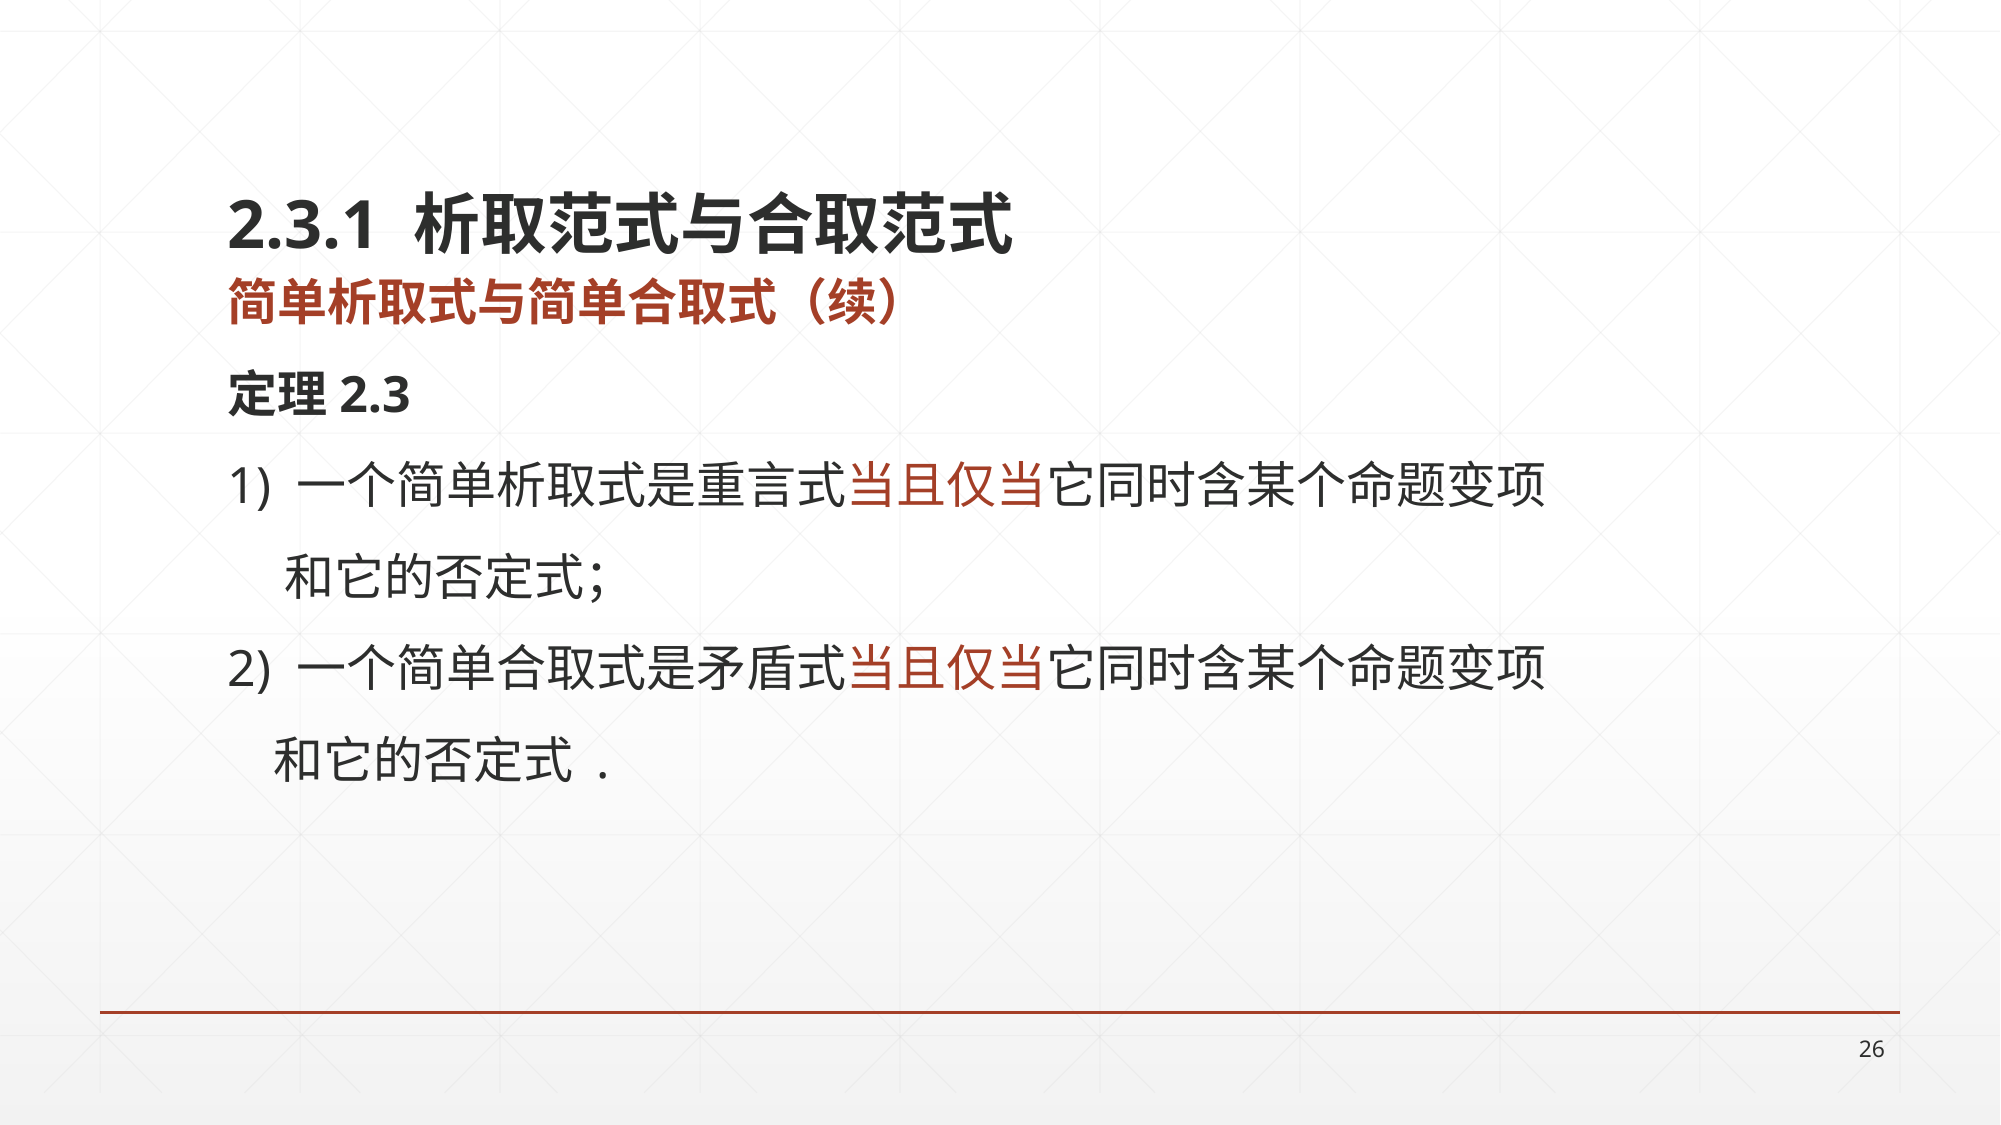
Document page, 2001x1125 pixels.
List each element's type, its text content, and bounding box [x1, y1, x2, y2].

text_box 2.3.1 析取范式与合取范式 [212, 82, 1788, 271]
list 简单析取式与简单合取式（续） 定理2.3 1) 一个简单析取式是重言式当且仅当它同时含某个命题变项 和它的否定式； 2) 一个简单合取式是矛盾式当且仅当它同时含某个命题变项 和它的否定式 . [212, 271, 1788, 1025]
slide_number 26 [1749, 1031, 1901, 1069]
